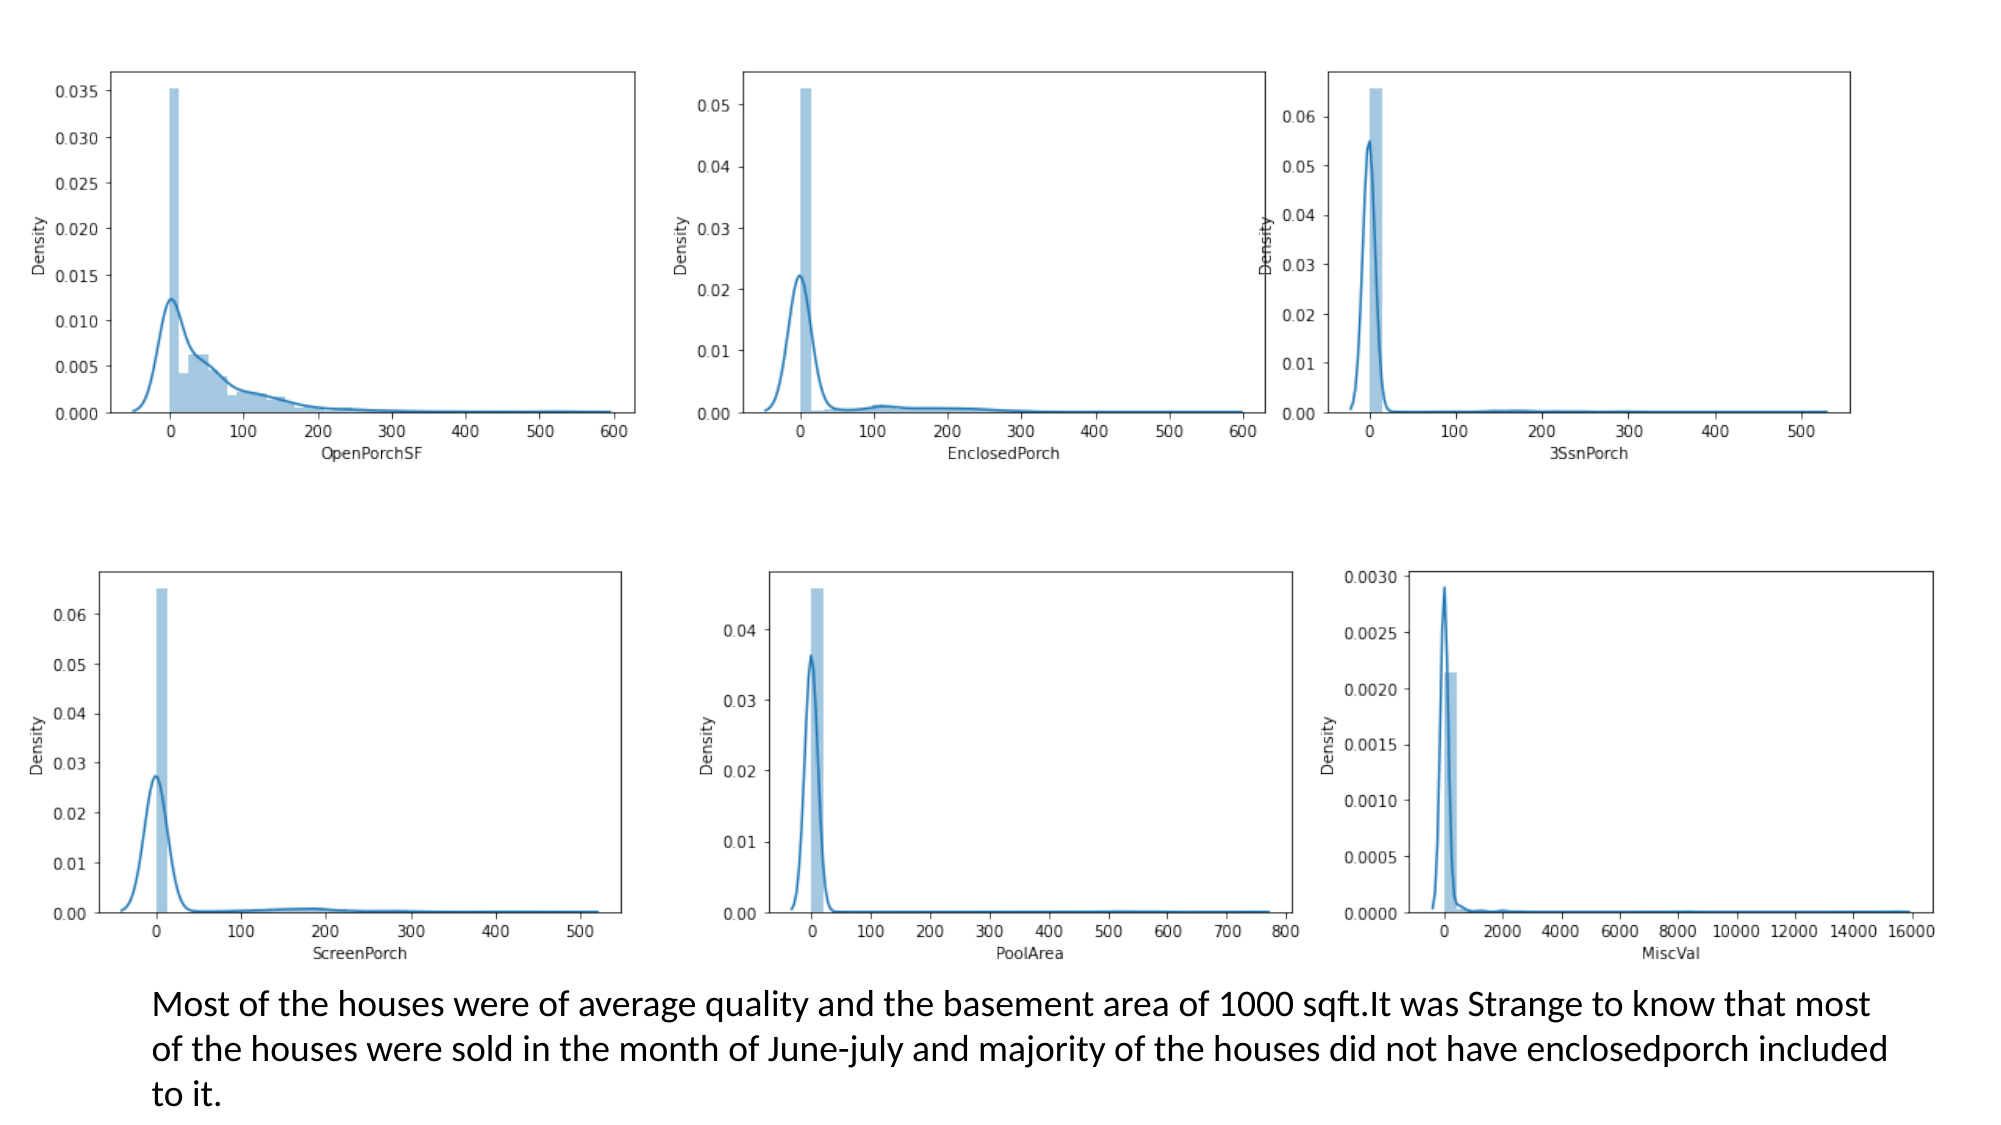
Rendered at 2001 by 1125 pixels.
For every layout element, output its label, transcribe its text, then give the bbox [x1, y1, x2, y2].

picture [689, 560, 1947, 972]
text_box Most of the houses were of average quality and the basement area of 1000 sqft.It was Strange to know that most of the houses were sold in the month of June-july and majority of the houses did not have enclosedporch included to it. [136, 971, 1918, 1122]
picture [21, 62, 644, 472]
picture [663, 62, 1861, 472]
picture [19, 562, 632, 972]
